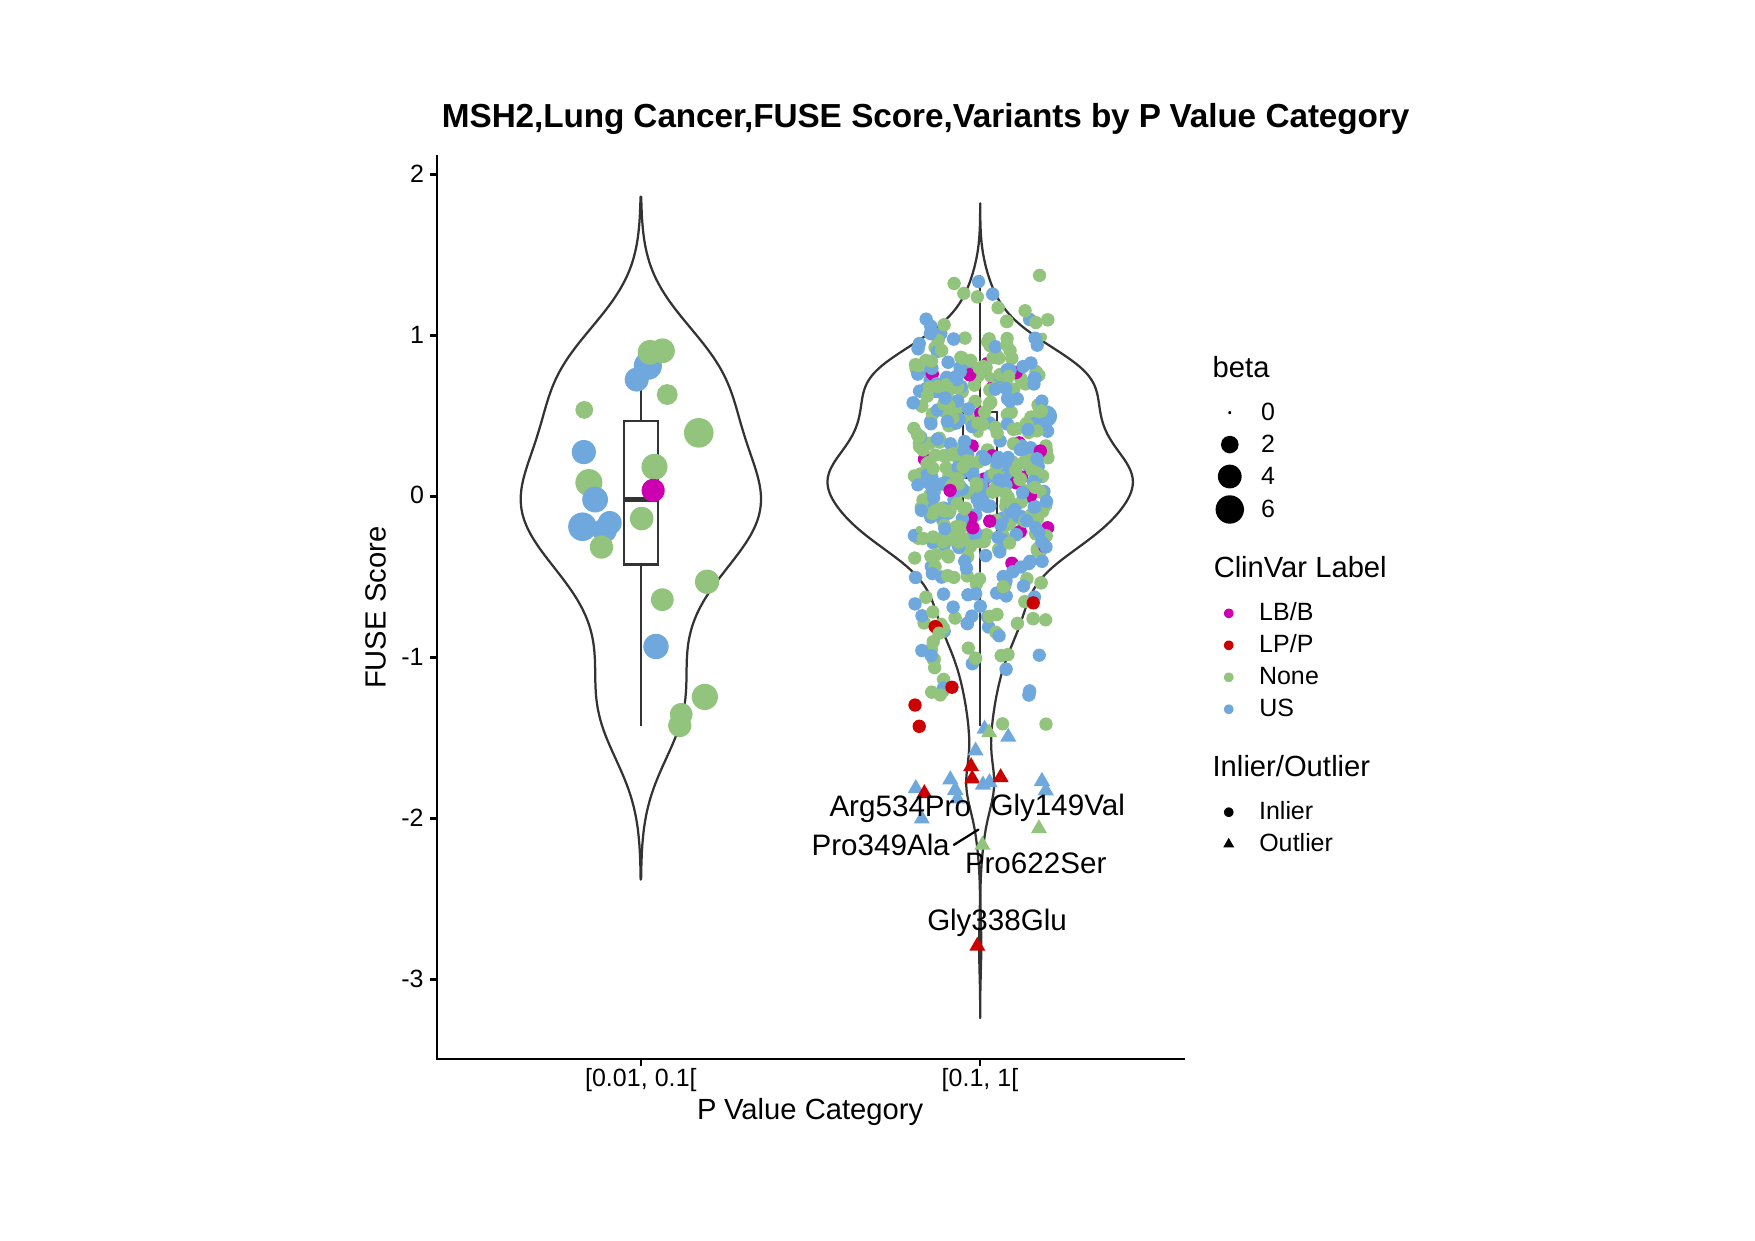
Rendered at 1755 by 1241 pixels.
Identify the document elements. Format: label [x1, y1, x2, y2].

text_box [352, 94, 1403, 1146]
